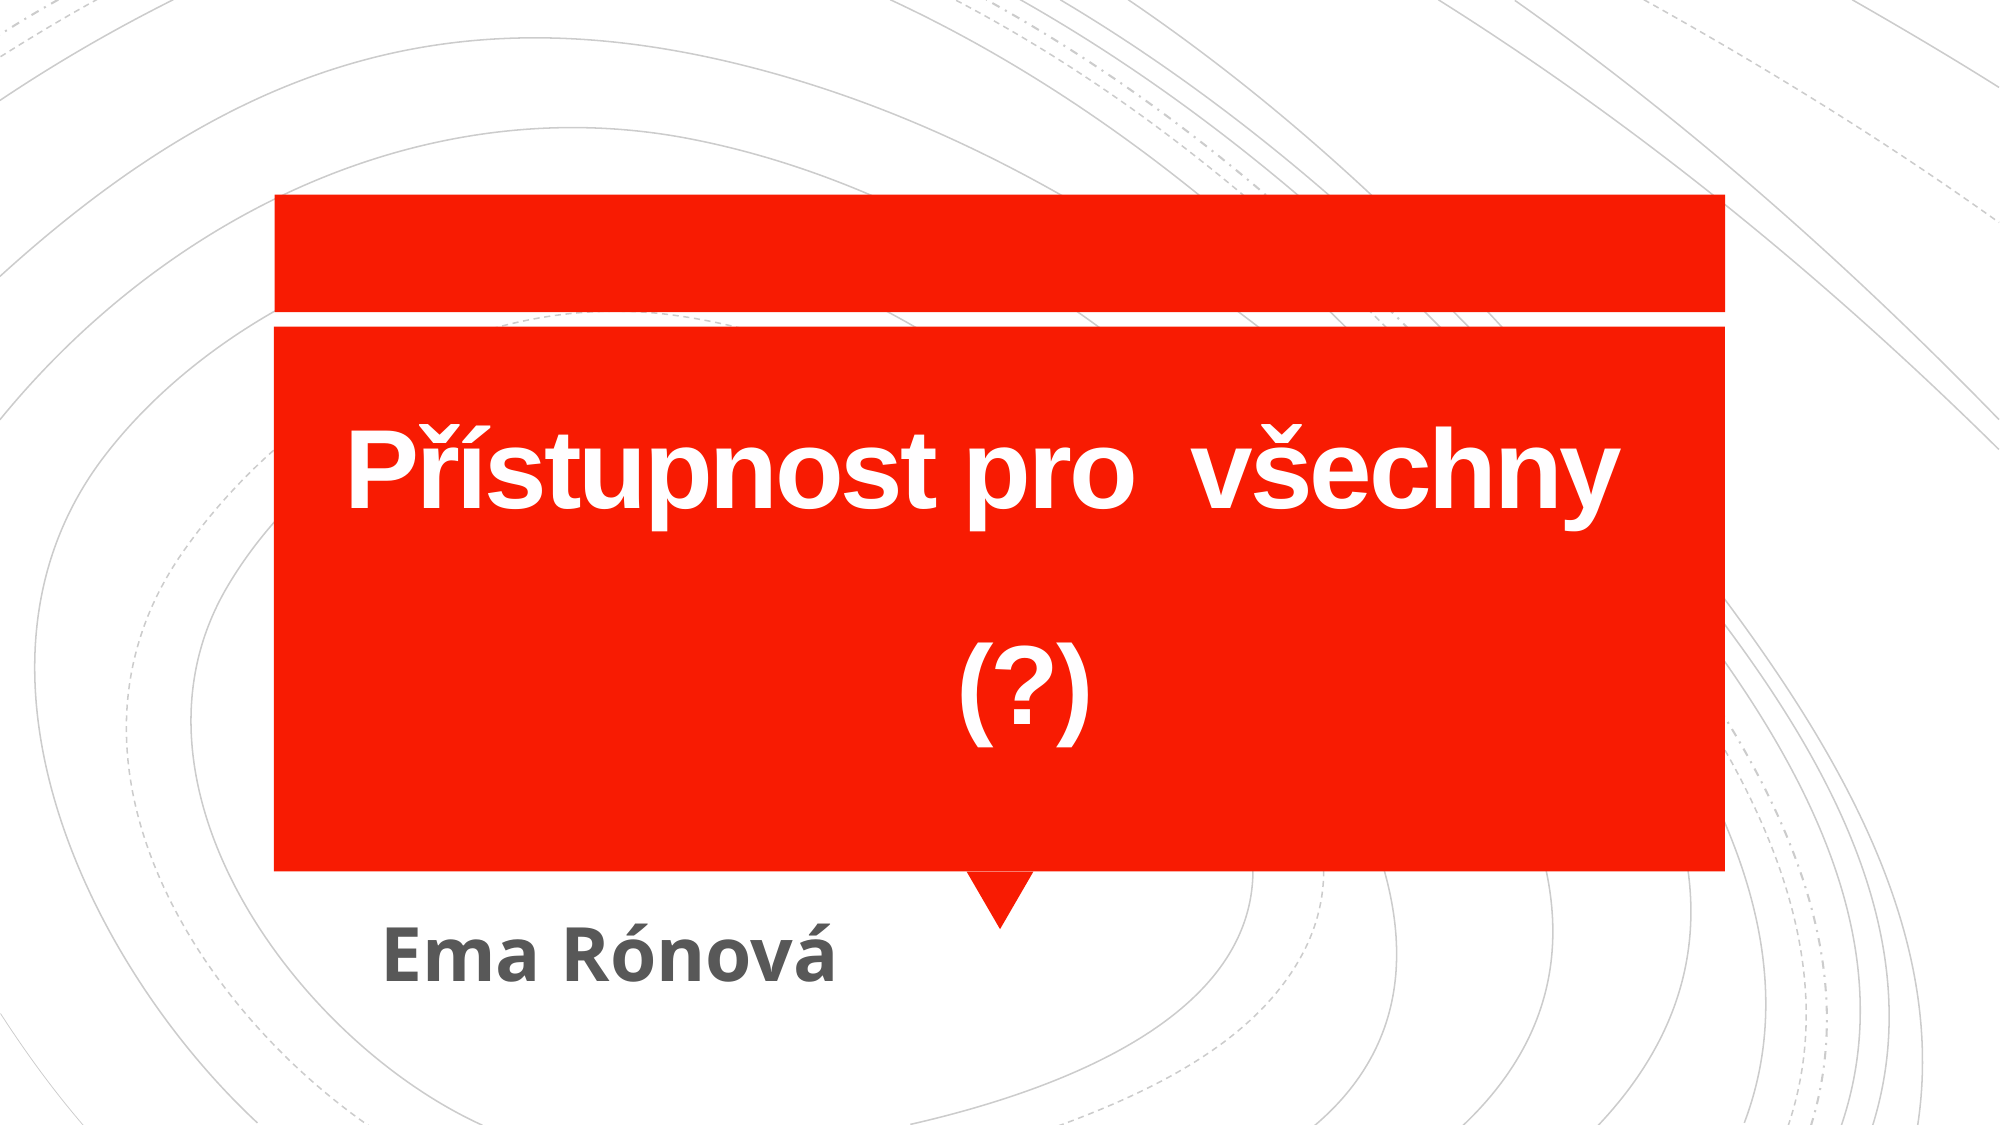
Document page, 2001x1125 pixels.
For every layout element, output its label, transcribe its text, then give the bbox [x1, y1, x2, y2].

title Přístupnost pro všechny (?) [272, 327, 1722, 746]
subtitle Ema Rónová [205, 906, 878, 1006]
